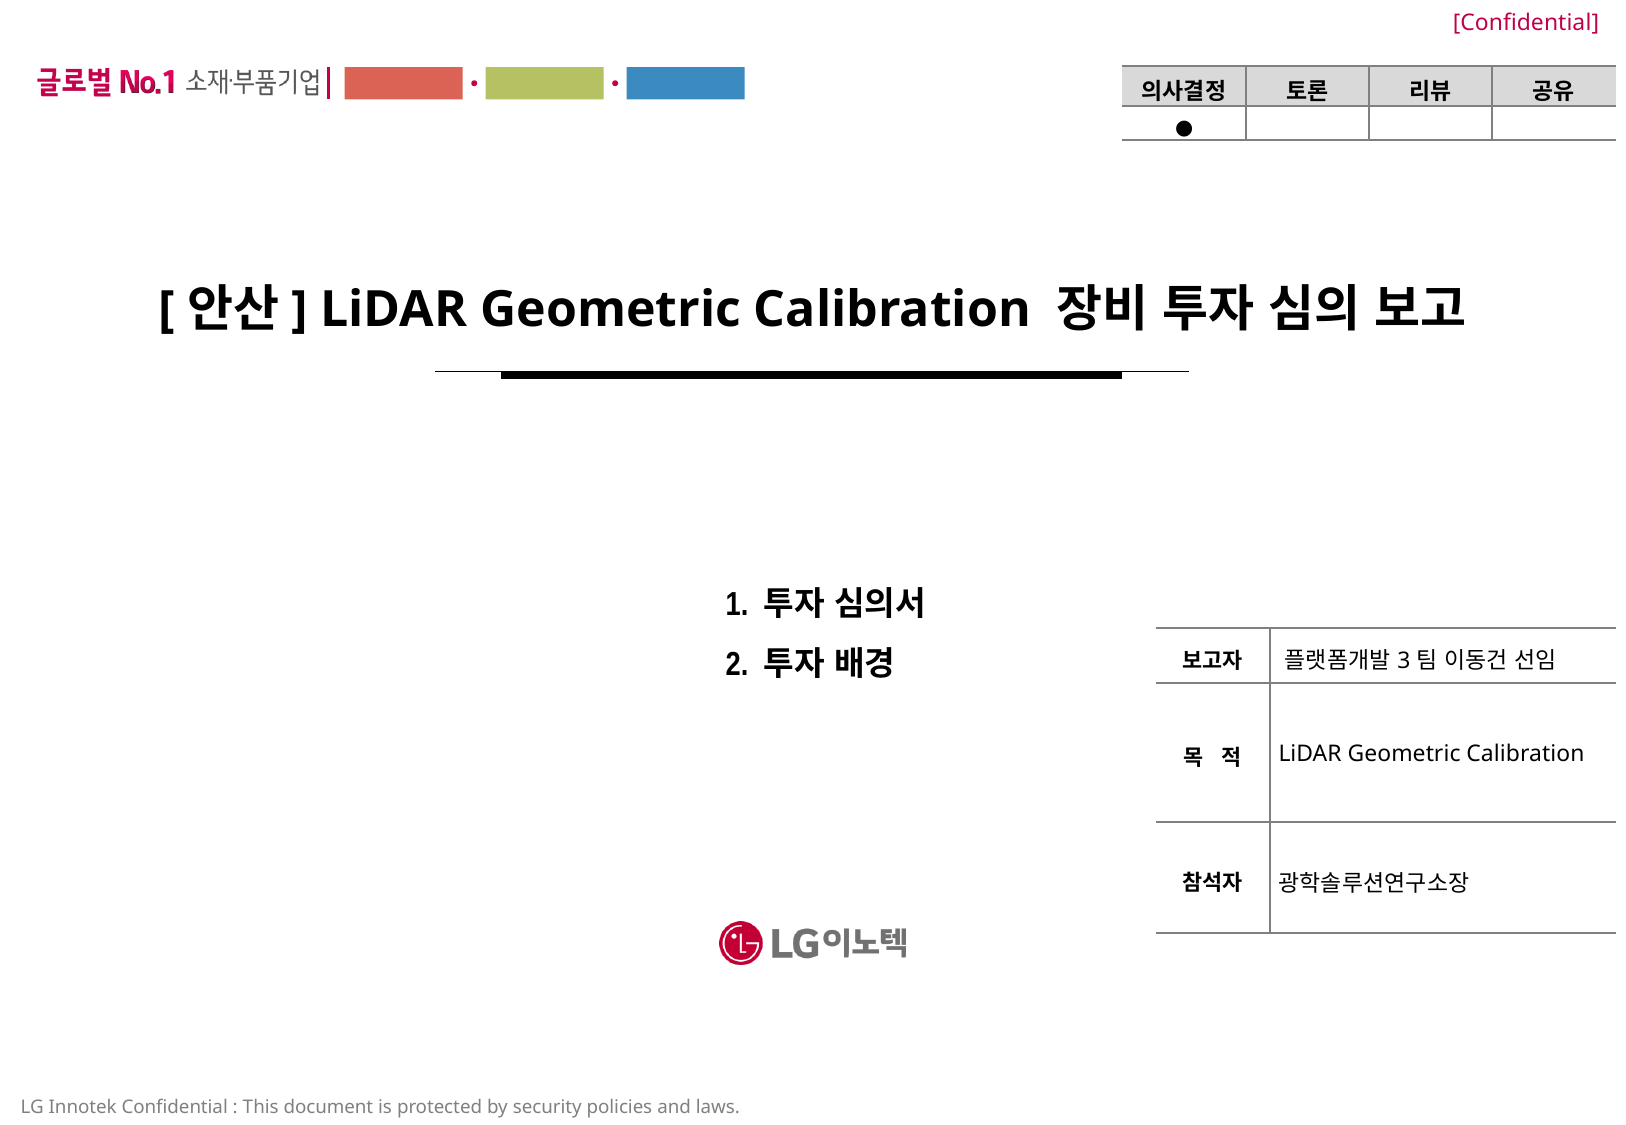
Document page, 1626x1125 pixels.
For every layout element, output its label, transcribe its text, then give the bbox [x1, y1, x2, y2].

table_cell ● [1122, 107, 1245, 139]
table_cell 목 적 [1156, 684, 1269, 821]
table_header 토론 [1247, 67, 1368, 105]
text_box 1. 투자 심의서 2. 투자 배경 [725, 562, 1408, 683]
table_header 플랫폼개발3팀 이동건 선임 [1408, 629, 1616, 682]
table_header 리뷰 [1370, 67, 1491, 105]
table_header 공유 [1493, 67, 1616, 105]
table_cell [1370, 107, 1491, 139]
table_cell LiDAR Geometric Calibration [1271, 684, 1616, 821]
table_cell [1247, 107, 1368, 139]
picture [719, 921, 906, 965]
title [안산] LiDAR Geometric Calibration 장비 투자 심의 보고 [131, 207, 1494, 345]
picture [32, 65, 323, 99]
table_cell 광학솔루션연구소장 [1271, 823, 1616, 932]
table_cell 참석자 [1156, 823, 1269, 932]
table_cell [1493, 107, 1616, 139]
table_header 의사결정 [1122, 67, 1245, 105]
